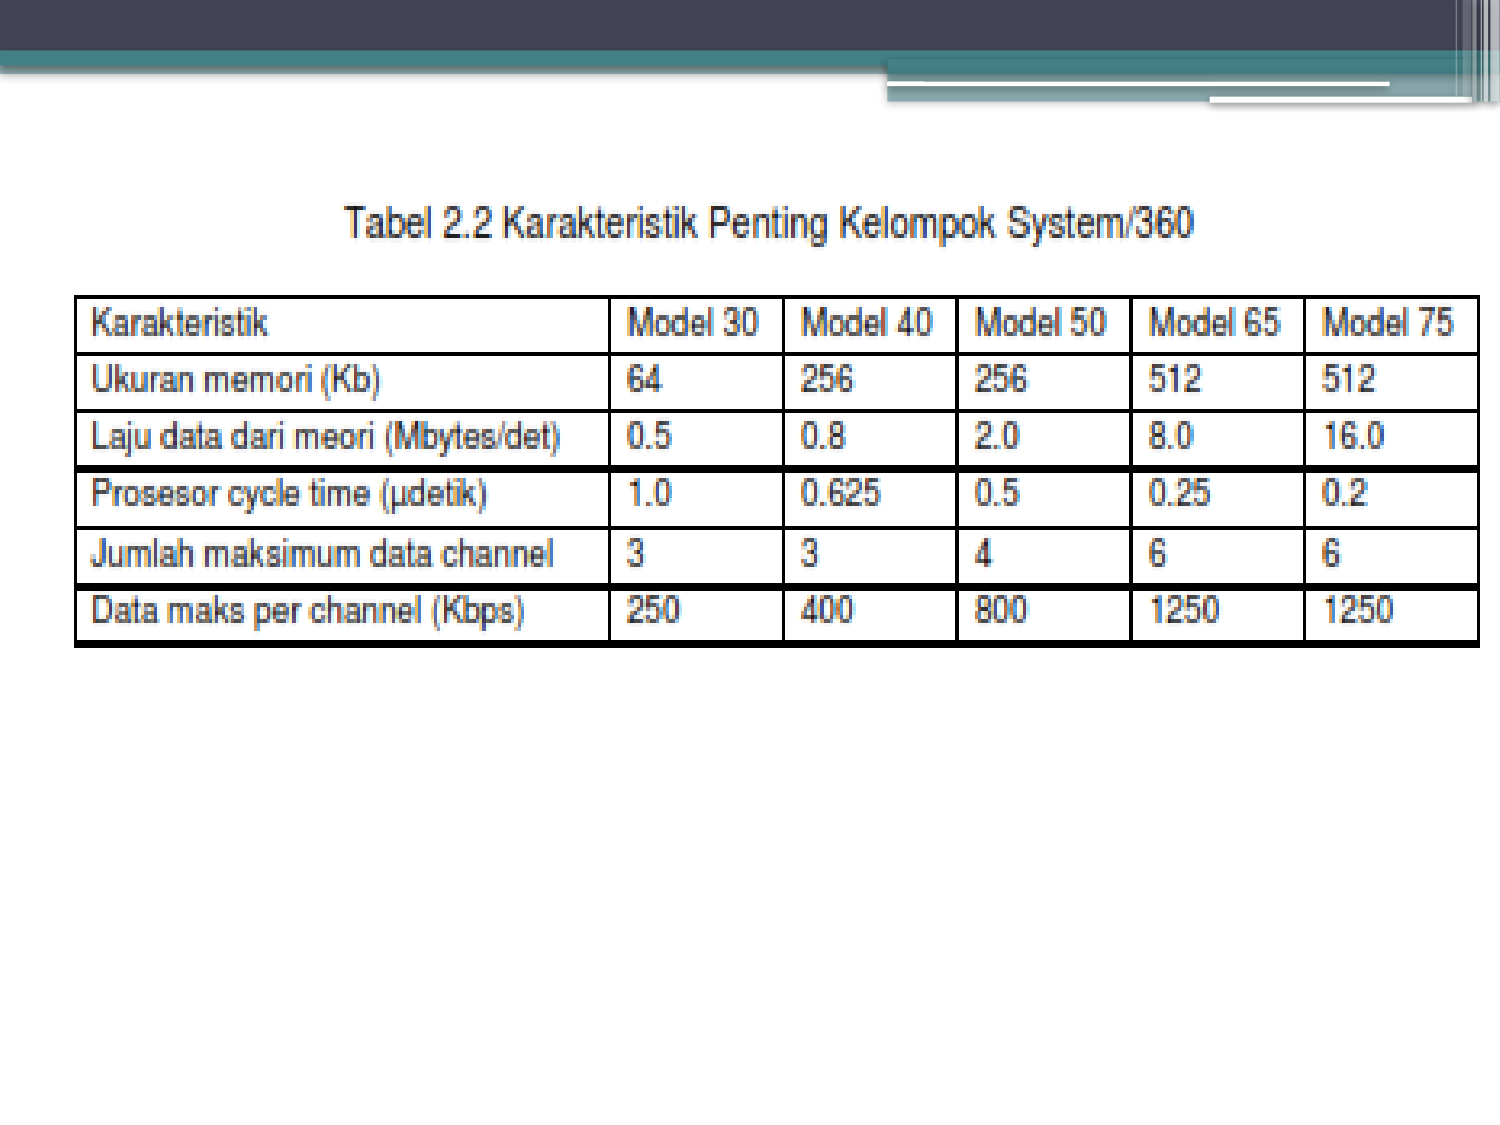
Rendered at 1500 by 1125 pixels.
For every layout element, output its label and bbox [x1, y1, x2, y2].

list [74, 162, 1500, 713]
